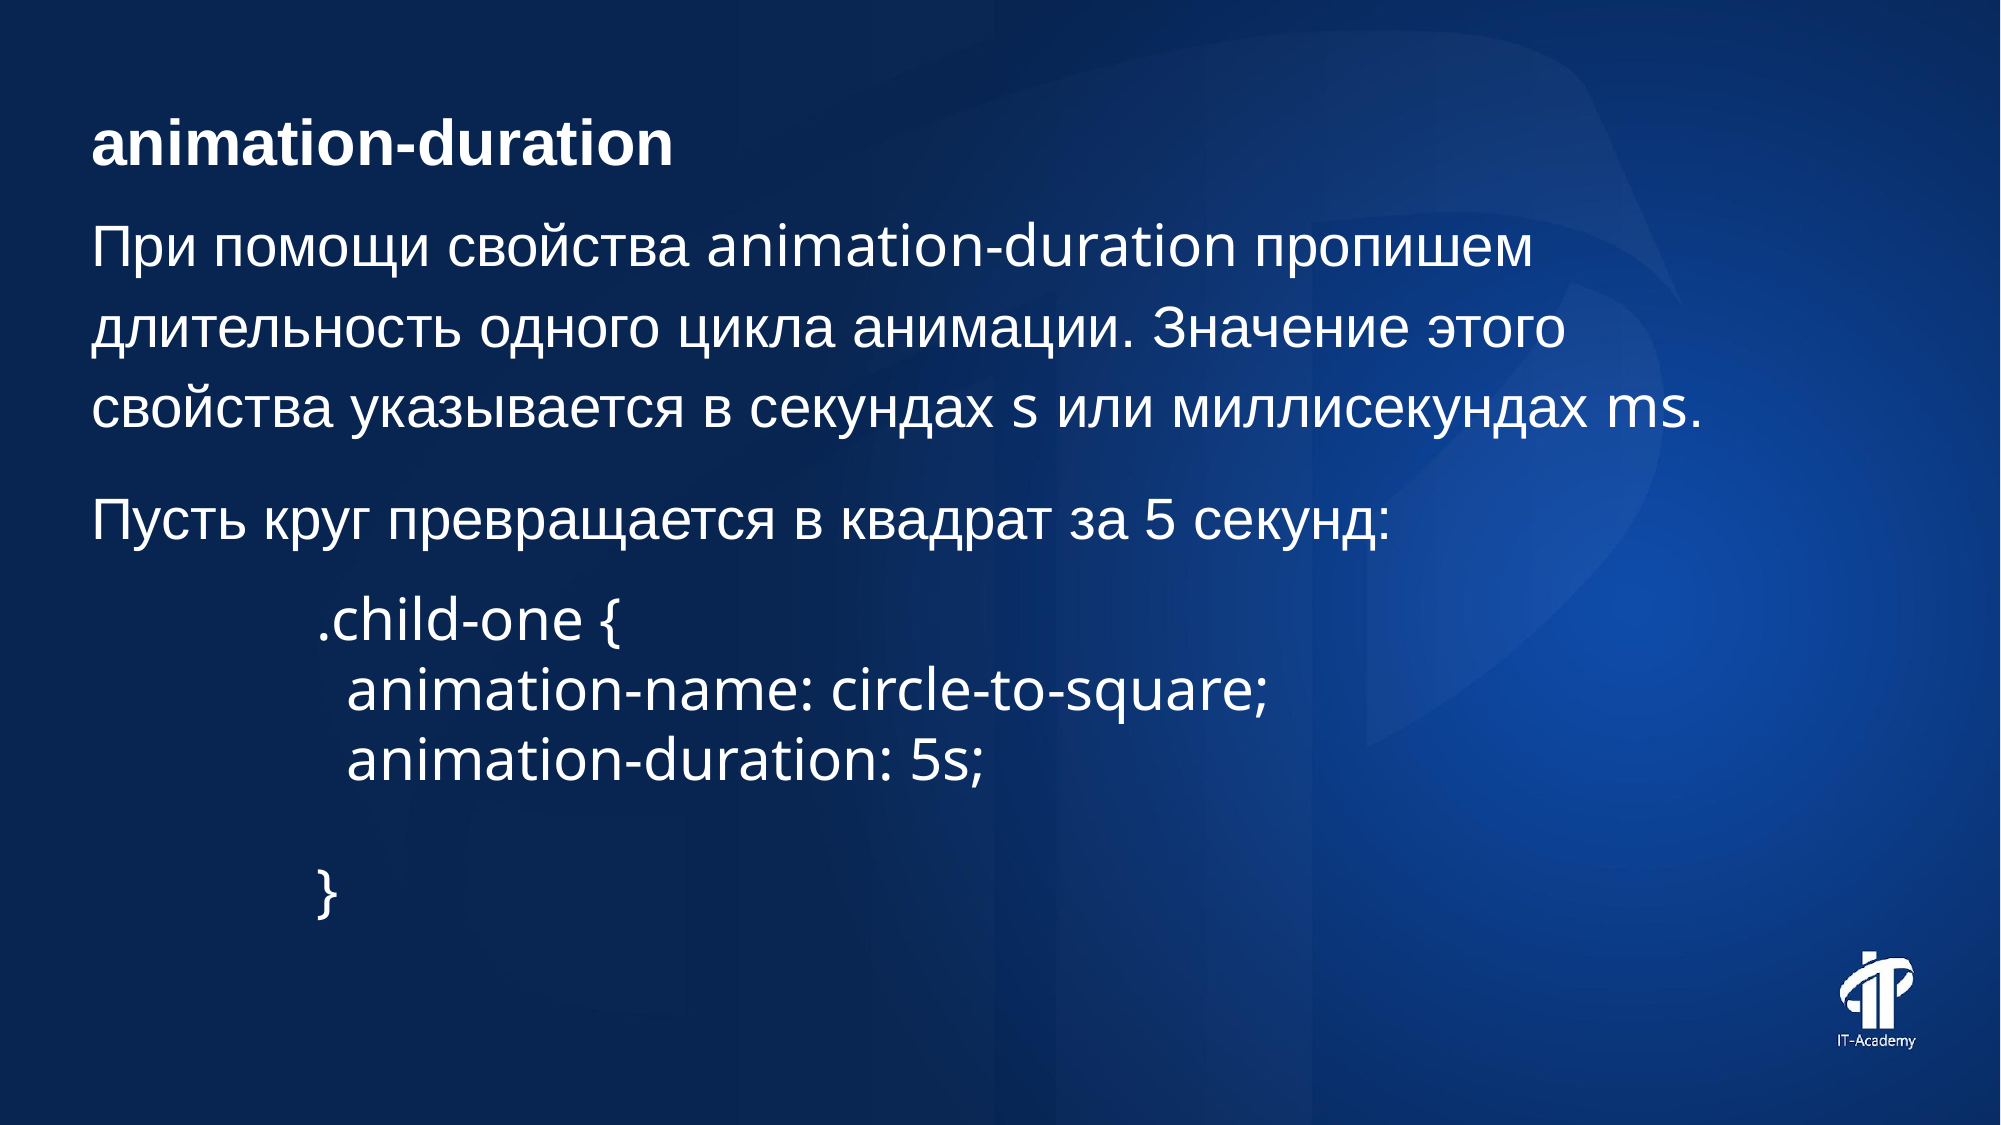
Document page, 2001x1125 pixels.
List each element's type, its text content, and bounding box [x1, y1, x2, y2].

text_box При помощи свойства animation-duration пропишем длительность одного цикла анимации. Значение этого свойства указывается в секундах s или миллисекундах ms. Пусть круг превращается в квадрат за 5 секунд: .child-one { animation-name: circle-to-square; animation-duration: 5s; } [76, 183, 1778, 938]
text_box animation-duration [76, 74, 1449, 183]
picture [0, 0, 2001, 1125]
